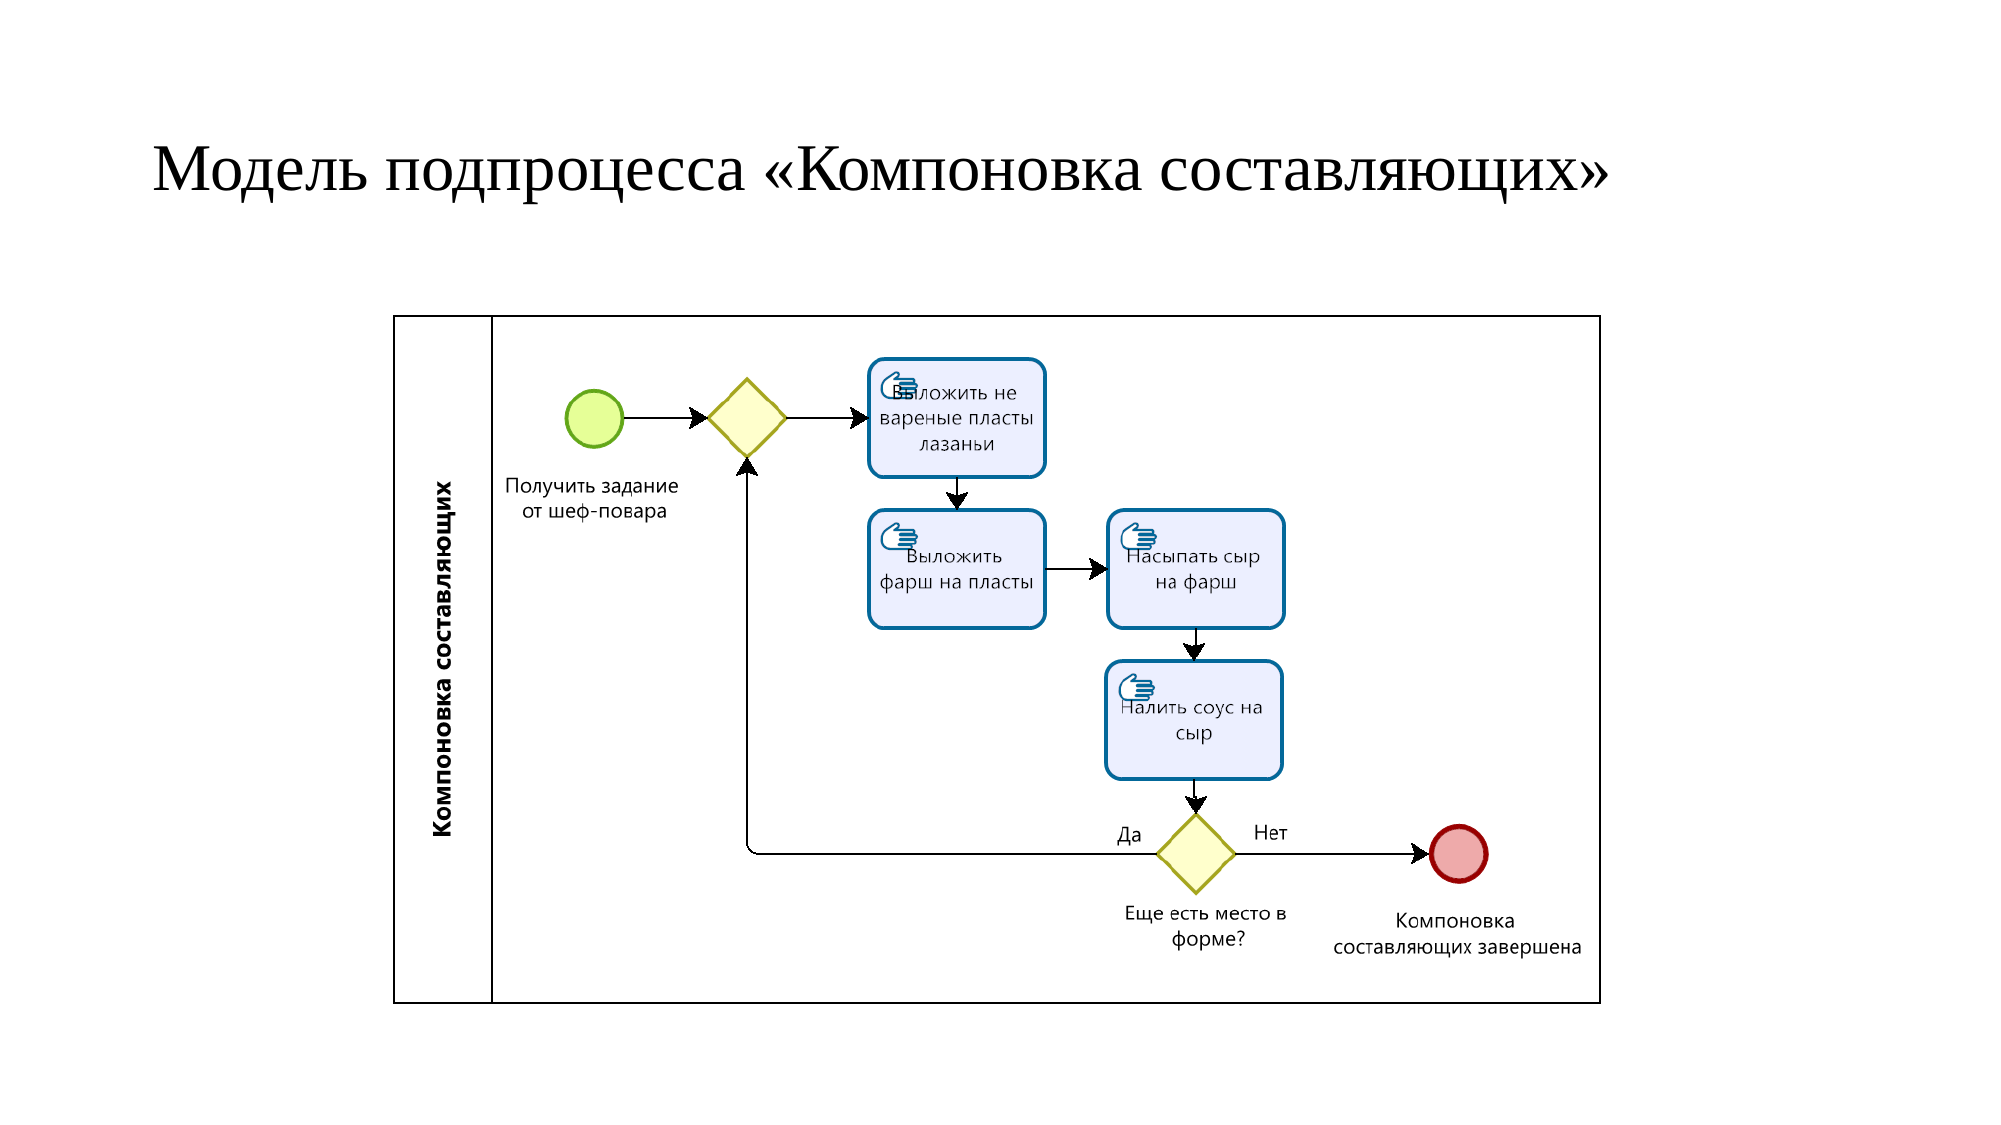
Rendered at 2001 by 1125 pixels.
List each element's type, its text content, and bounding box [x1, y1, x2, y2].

title Модель подпроцесса «Компоновка составляющих» [137, 59, 1863, 278]
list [386, 299, 1614, 1014]
